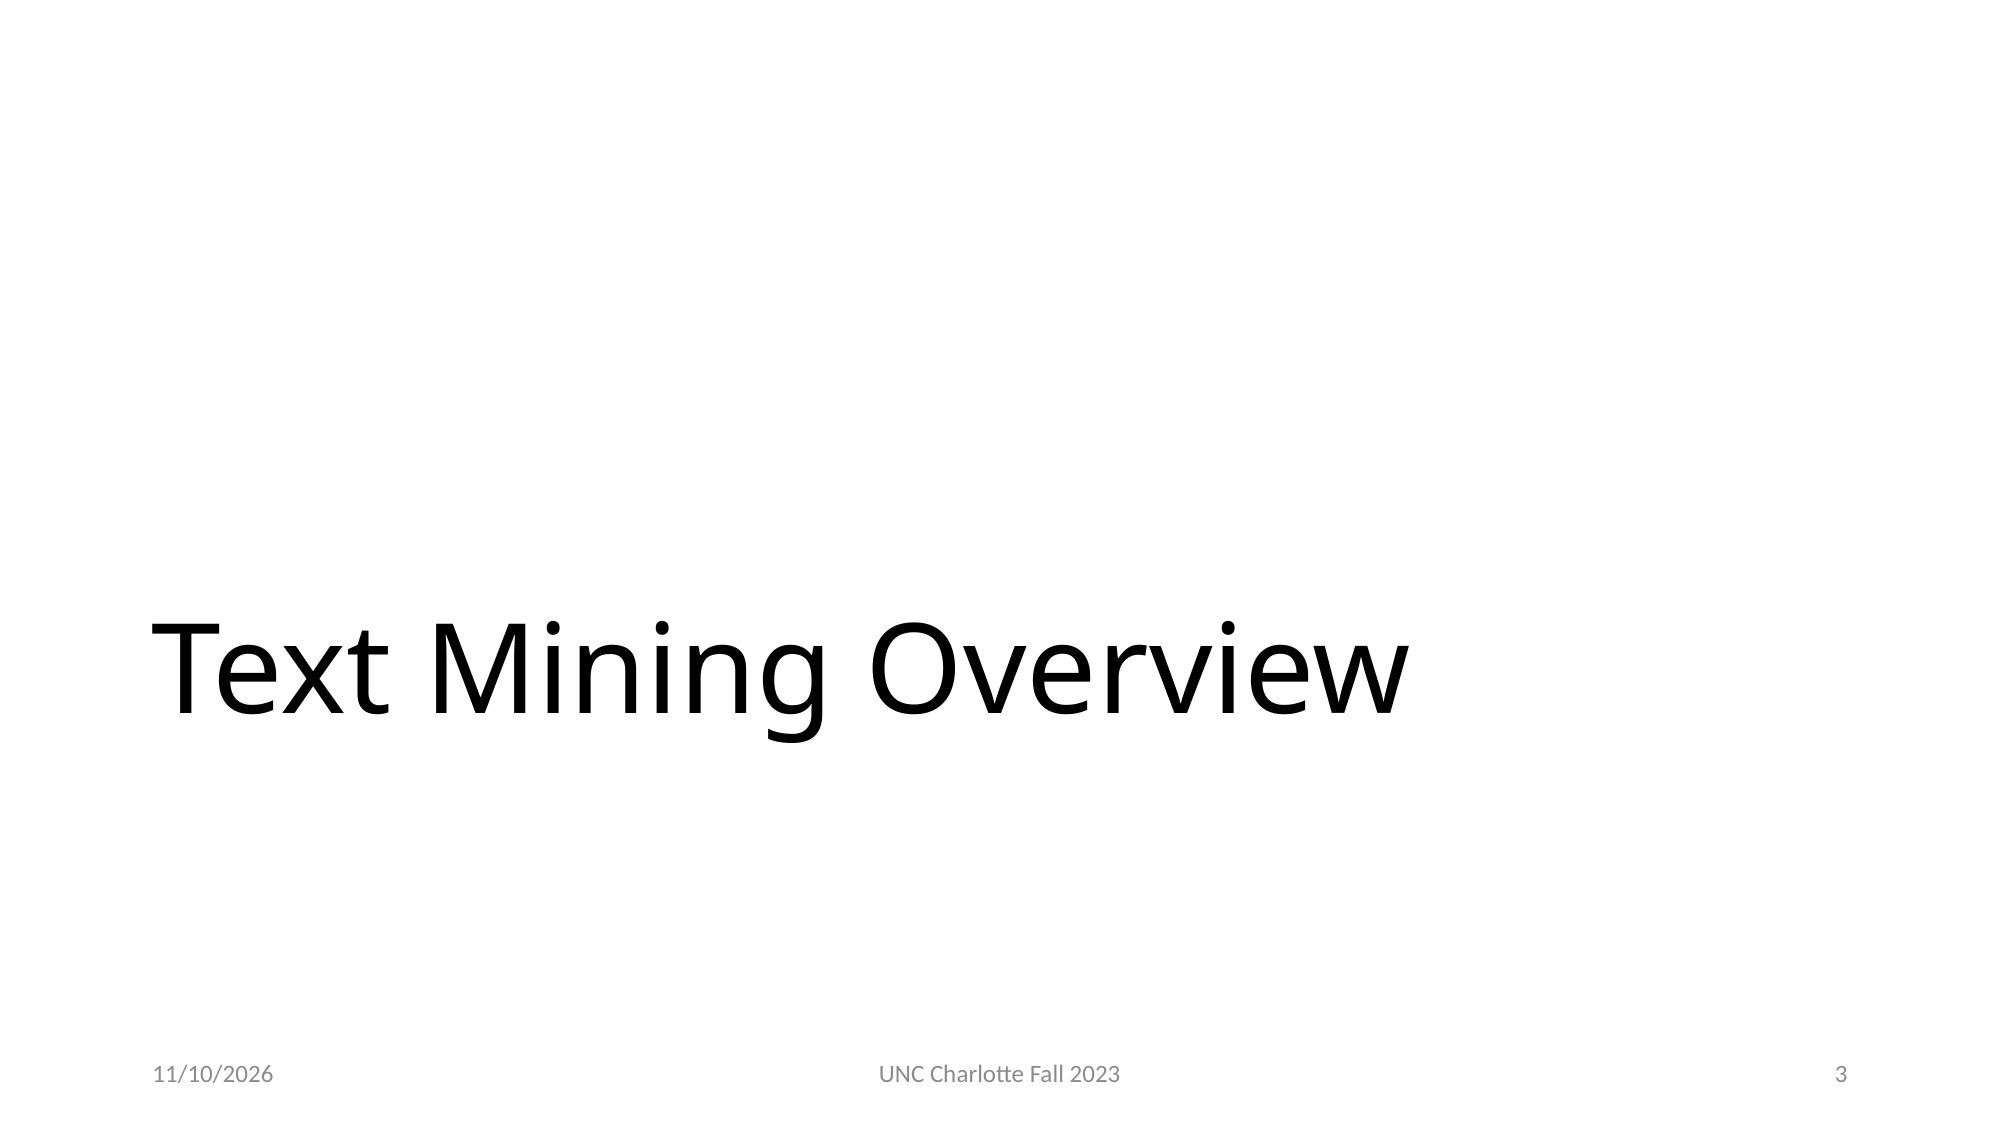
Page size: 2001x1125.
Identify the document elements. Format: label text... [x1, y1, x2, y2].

title Text Mining Overview [136, 280, 1862, 749]
footer UNC Charlotte Fall 2023 [662, 1042, 1338, 1103]
slide_number 3 [1412, 1042, 1863, 1103]
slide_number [137, 1042, 588, 1103]
